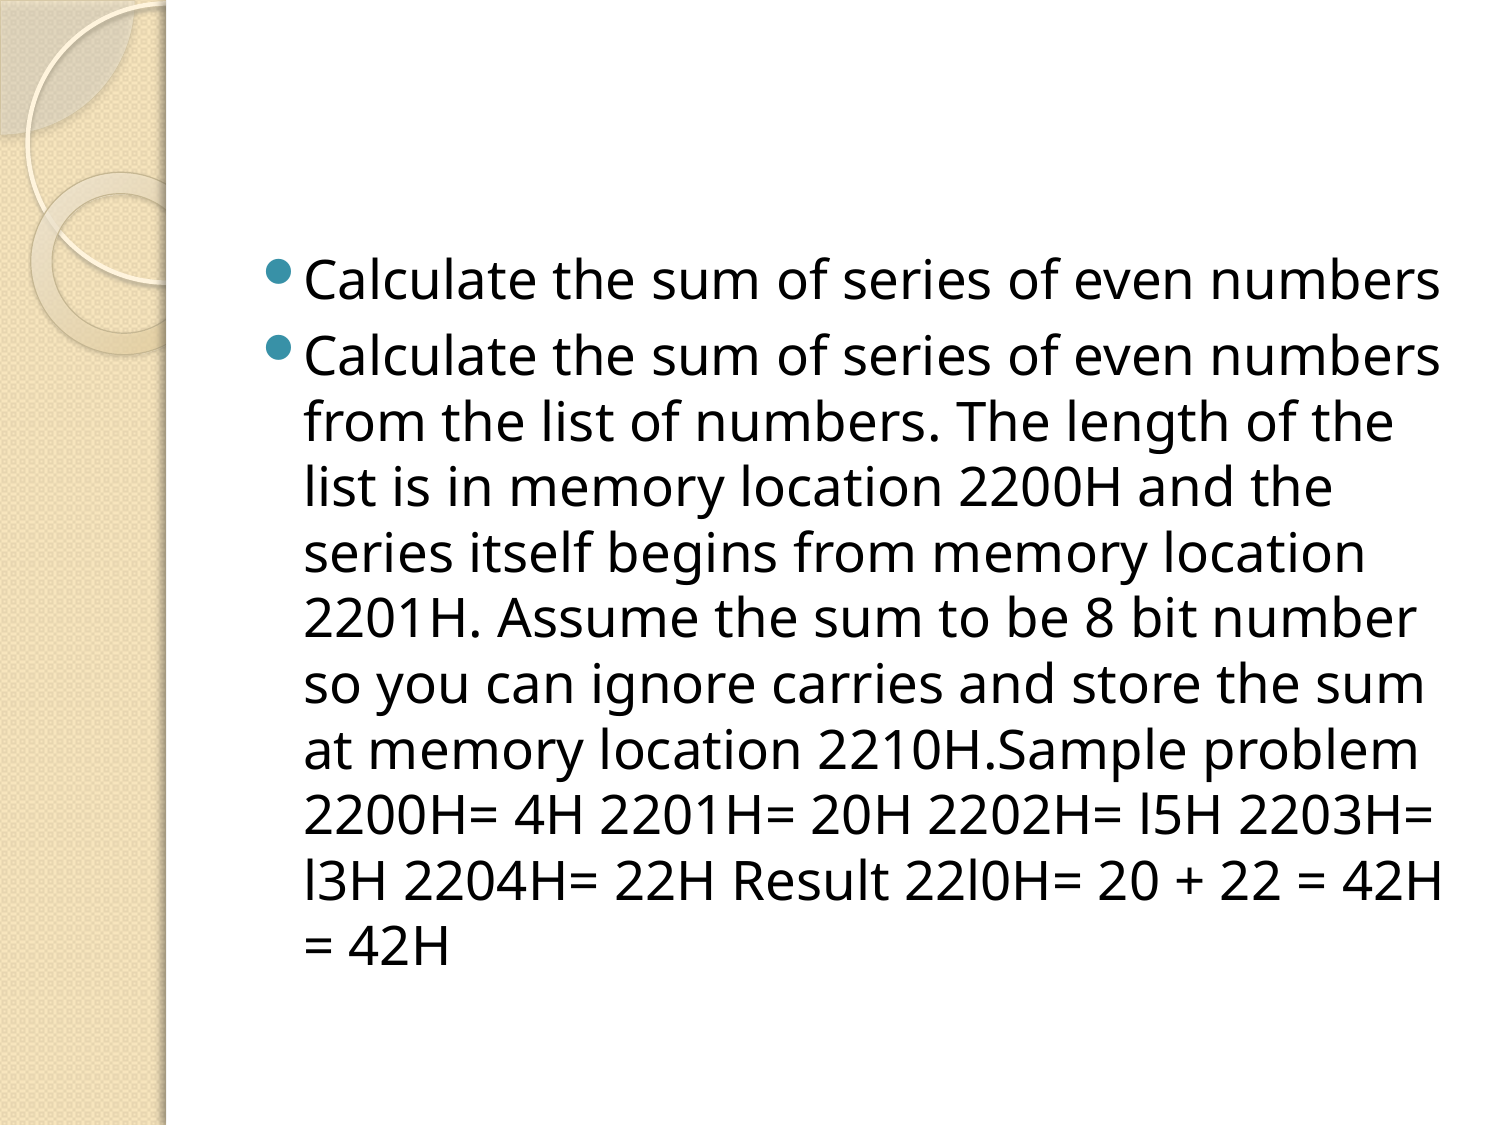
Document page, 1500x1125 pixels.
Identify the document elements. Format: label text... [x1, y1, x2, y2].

list Calculate the sum of series of even numbers Calculate the sum of series of even numbers from the list of numbers. The length of the list is in memory location 2200H and the series itself begins from memory location 2201H. Assume the sum to be 8 bit number so you can ignore carries and store the sum at memory location 2210H.Sample problem 2200H= 4H 2201H= 20H 2202H= l5H 2203H= l3H 2204H= 22H Result 22l0H= 20 + 22 = 42H = 42H [235, 237, 1466, 1025]
